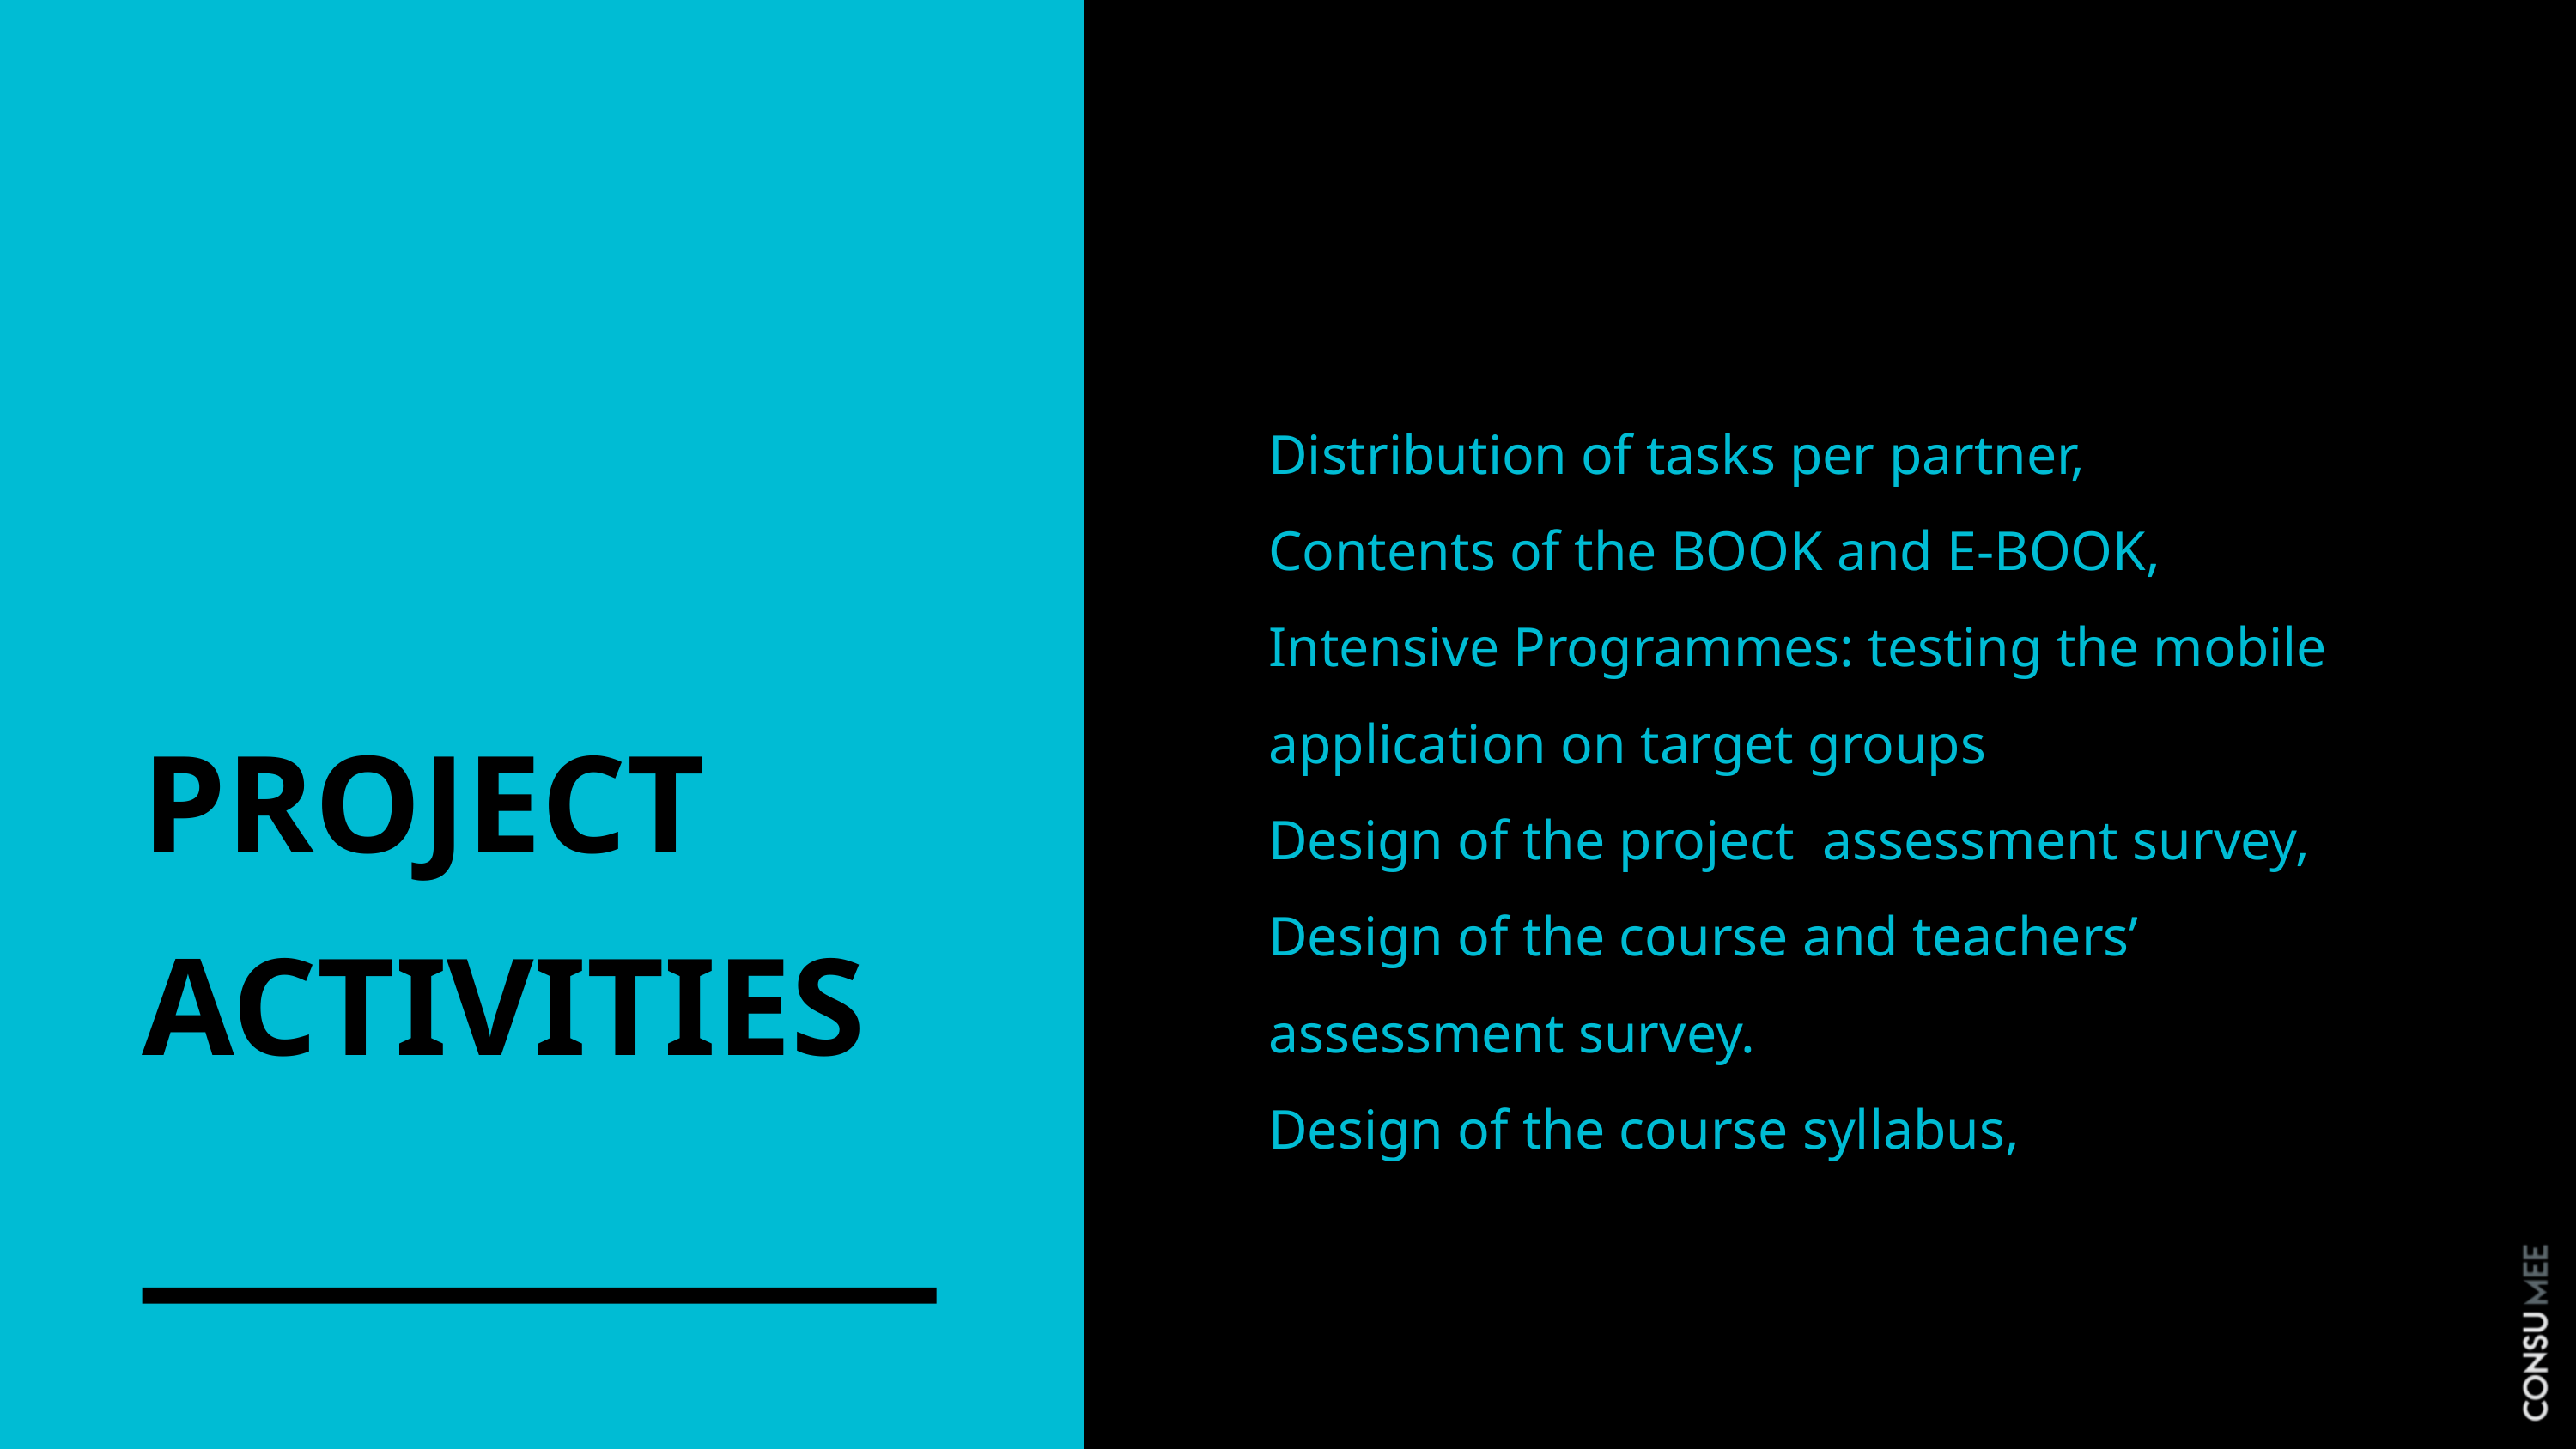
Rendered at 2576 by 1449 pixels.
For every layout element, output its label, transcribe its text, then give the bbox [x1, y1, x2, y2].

text_box PROJECT ACTIVITIES [142, 676, 934, 1183]
text_box [142, 1287, 937, 1304]
picture [2409, 1196, 2576, 1448]
text_box Distribution of tasks per partner, Contents of the BOOK and E-BOOK, Intensive Programmes: testing the mobile application on target groups Design of the project assessment survey, Design of the course and teachers’ assessment survey. Design of the course syllabus, [1268, 388, 2391, 1195]
text_box [1084, 0, 2576, 1449]
